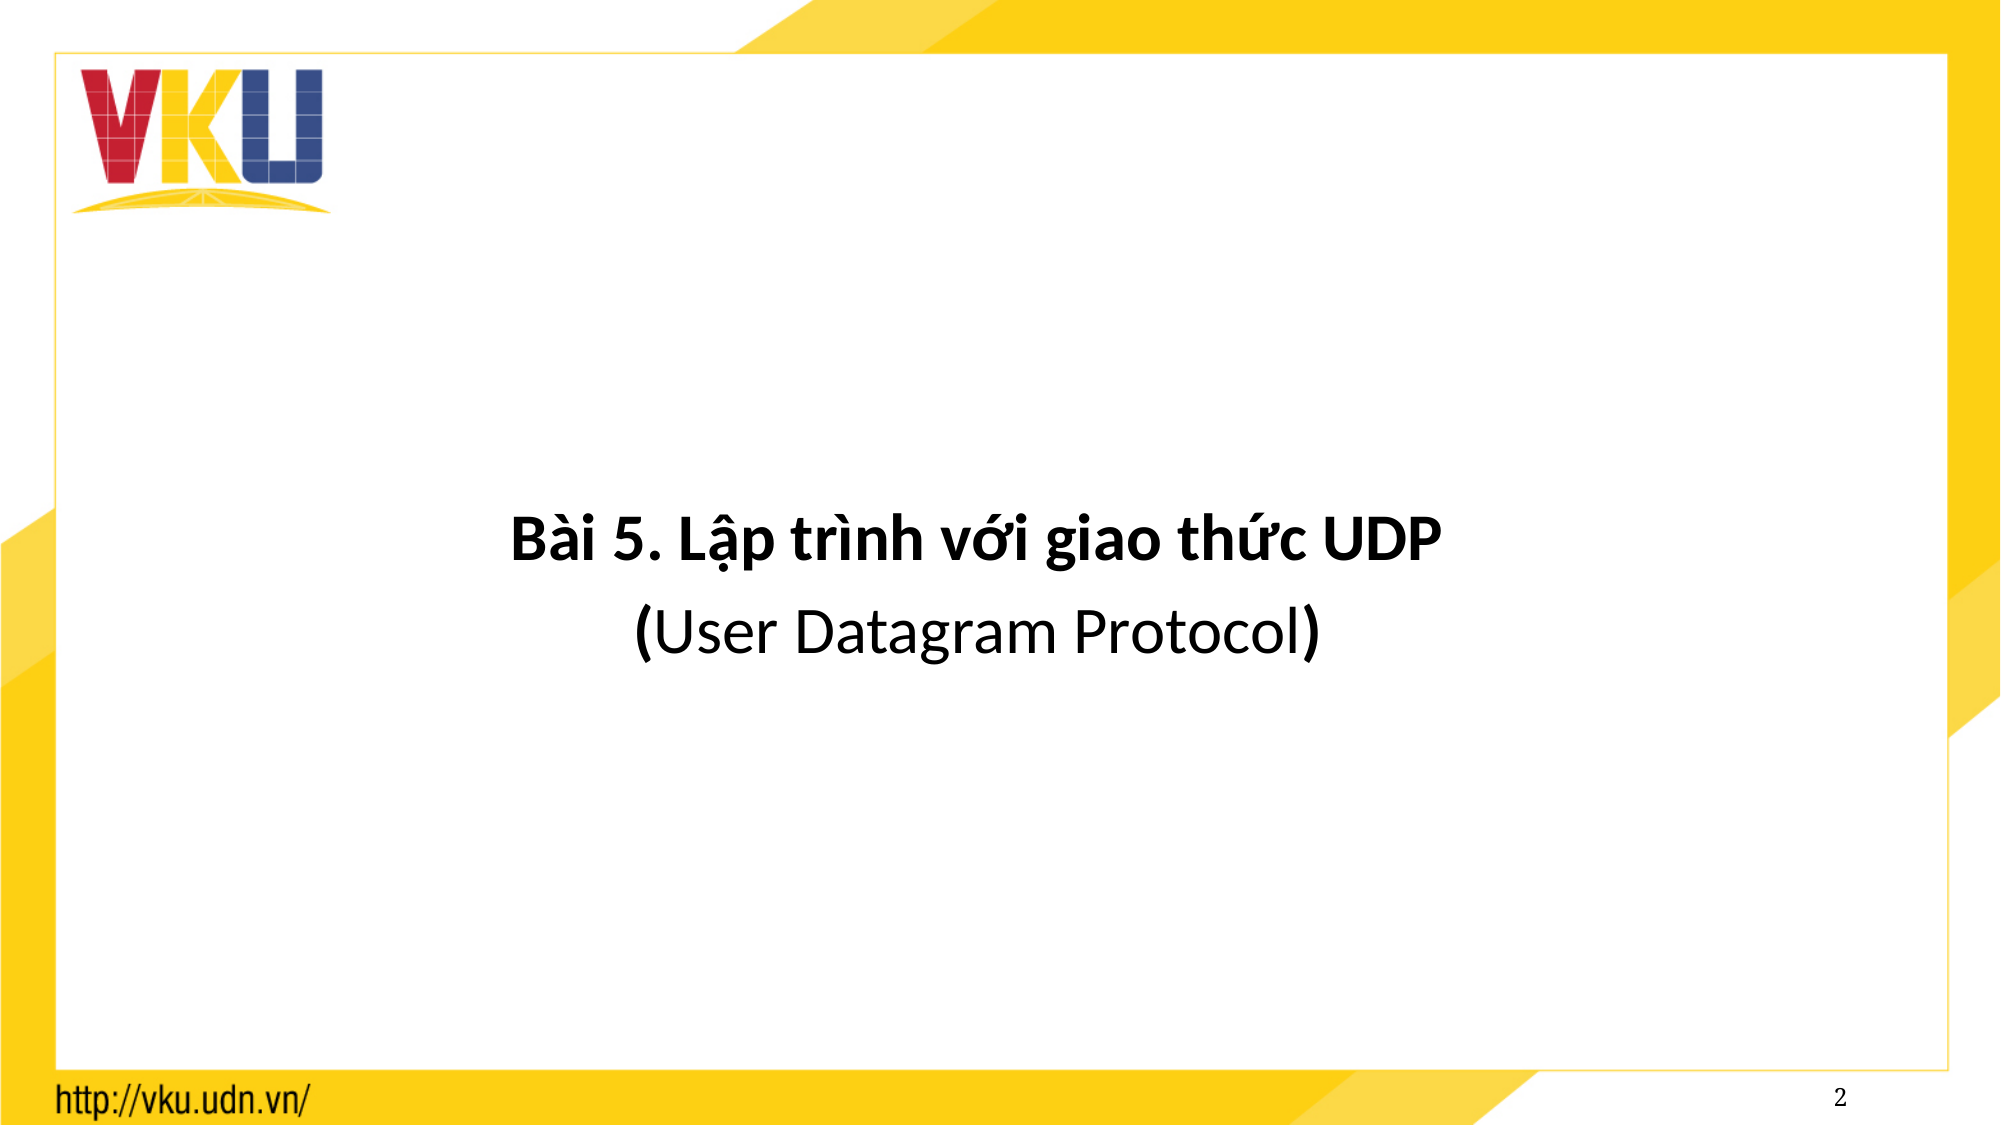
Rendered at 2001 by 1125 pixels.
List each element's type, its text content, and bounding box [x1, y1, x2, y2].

picture [0, 0, 2001, 1125]
slide_number 2 [1412, 1071, 1863, 1125]
list Bài 5. Lập trình với giao thức UDP (User Datagram Protocol) [92, 237, 1863, 1014]
